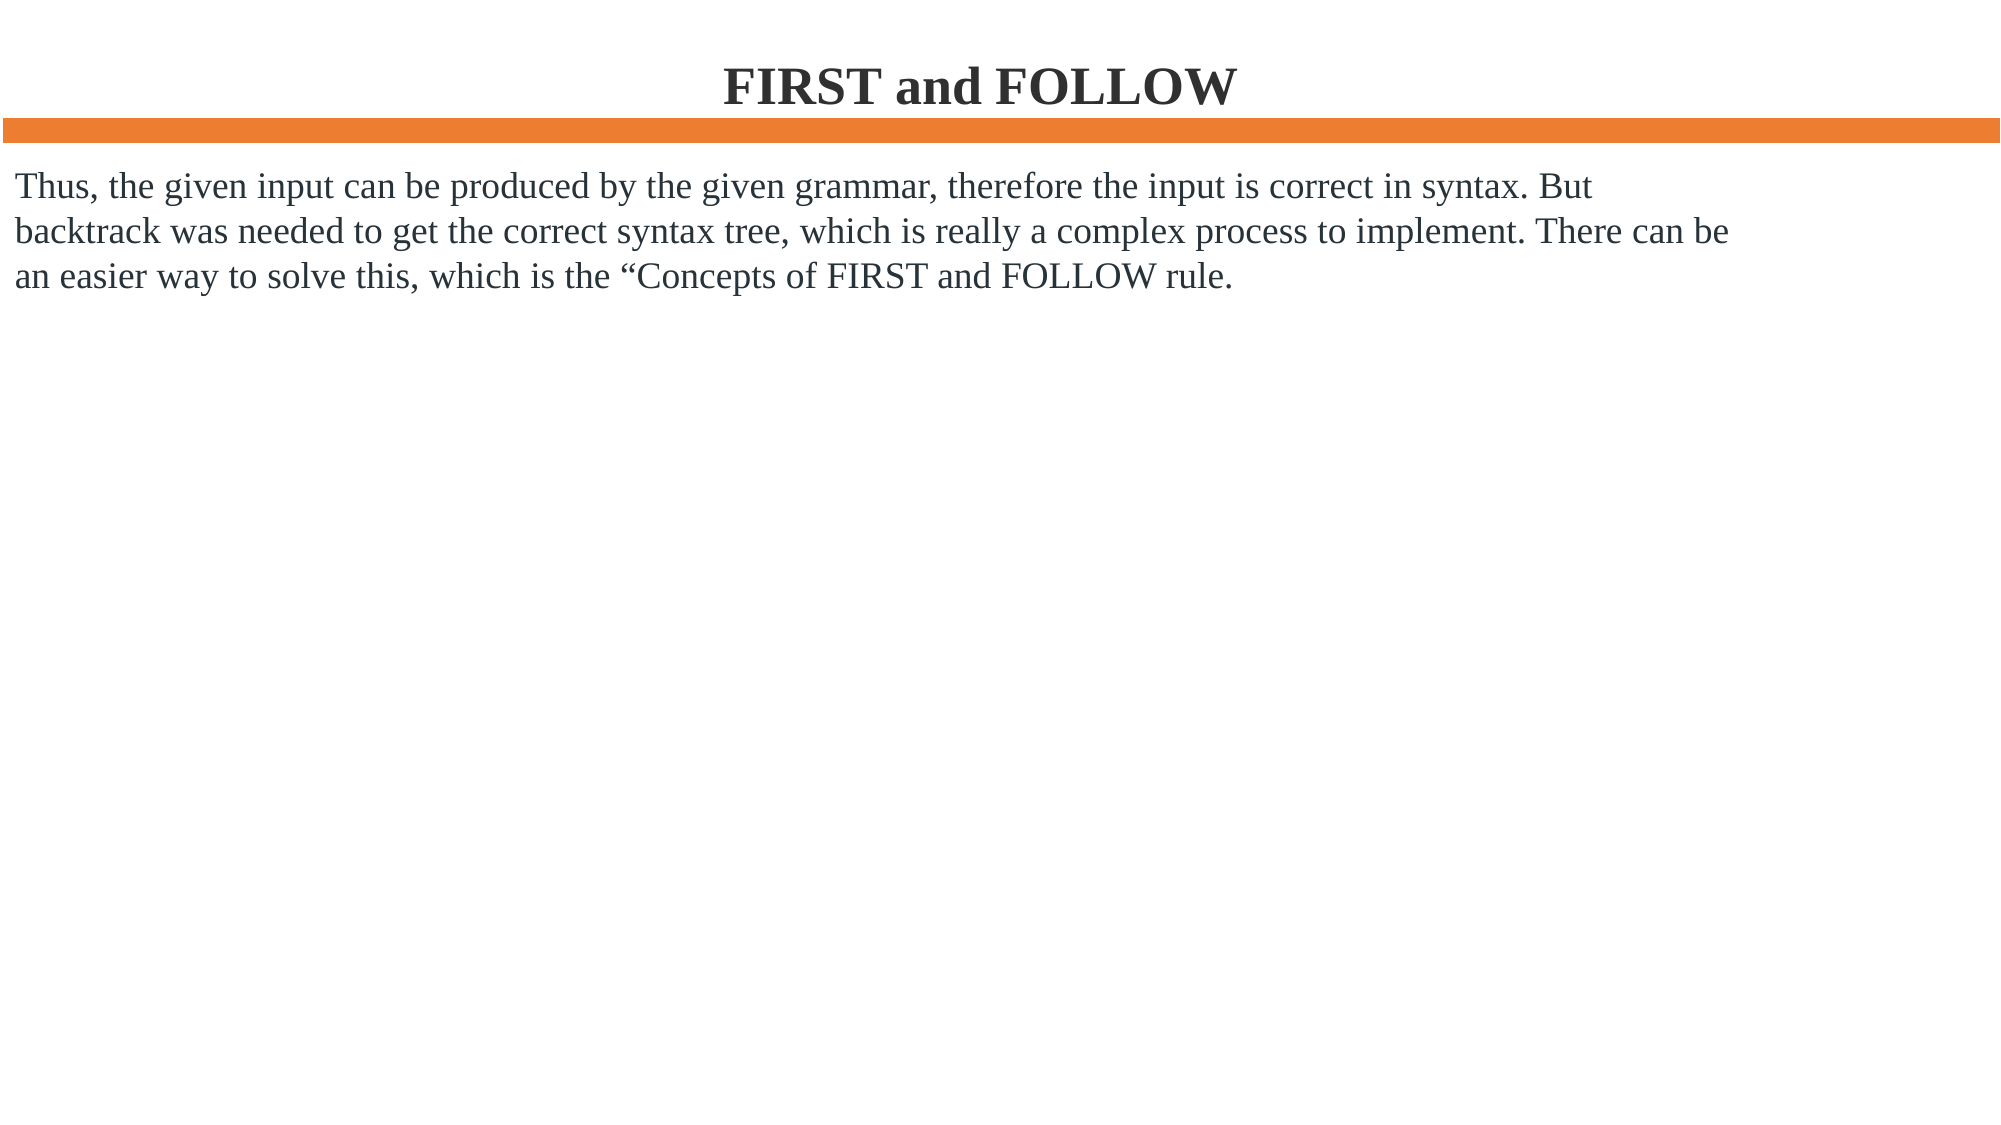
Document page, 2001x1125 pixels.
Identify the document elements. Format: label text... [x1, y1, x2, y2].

title FIRST and FOLLOW [99, 143, 1863, 248]
text_box Thus, the given input can be produced by the given grammar, therefore the input is correct in syntax. But backtrack was needed to get the correct syntax tree, which is really a complex process to implement. There can be an easier way to solve this, which is the “Concepts of FIRST and FOLLOW rule. [0, 153, 1763, 304]
title FIRST and FOLLOW [99, 50, 1863, 118]
